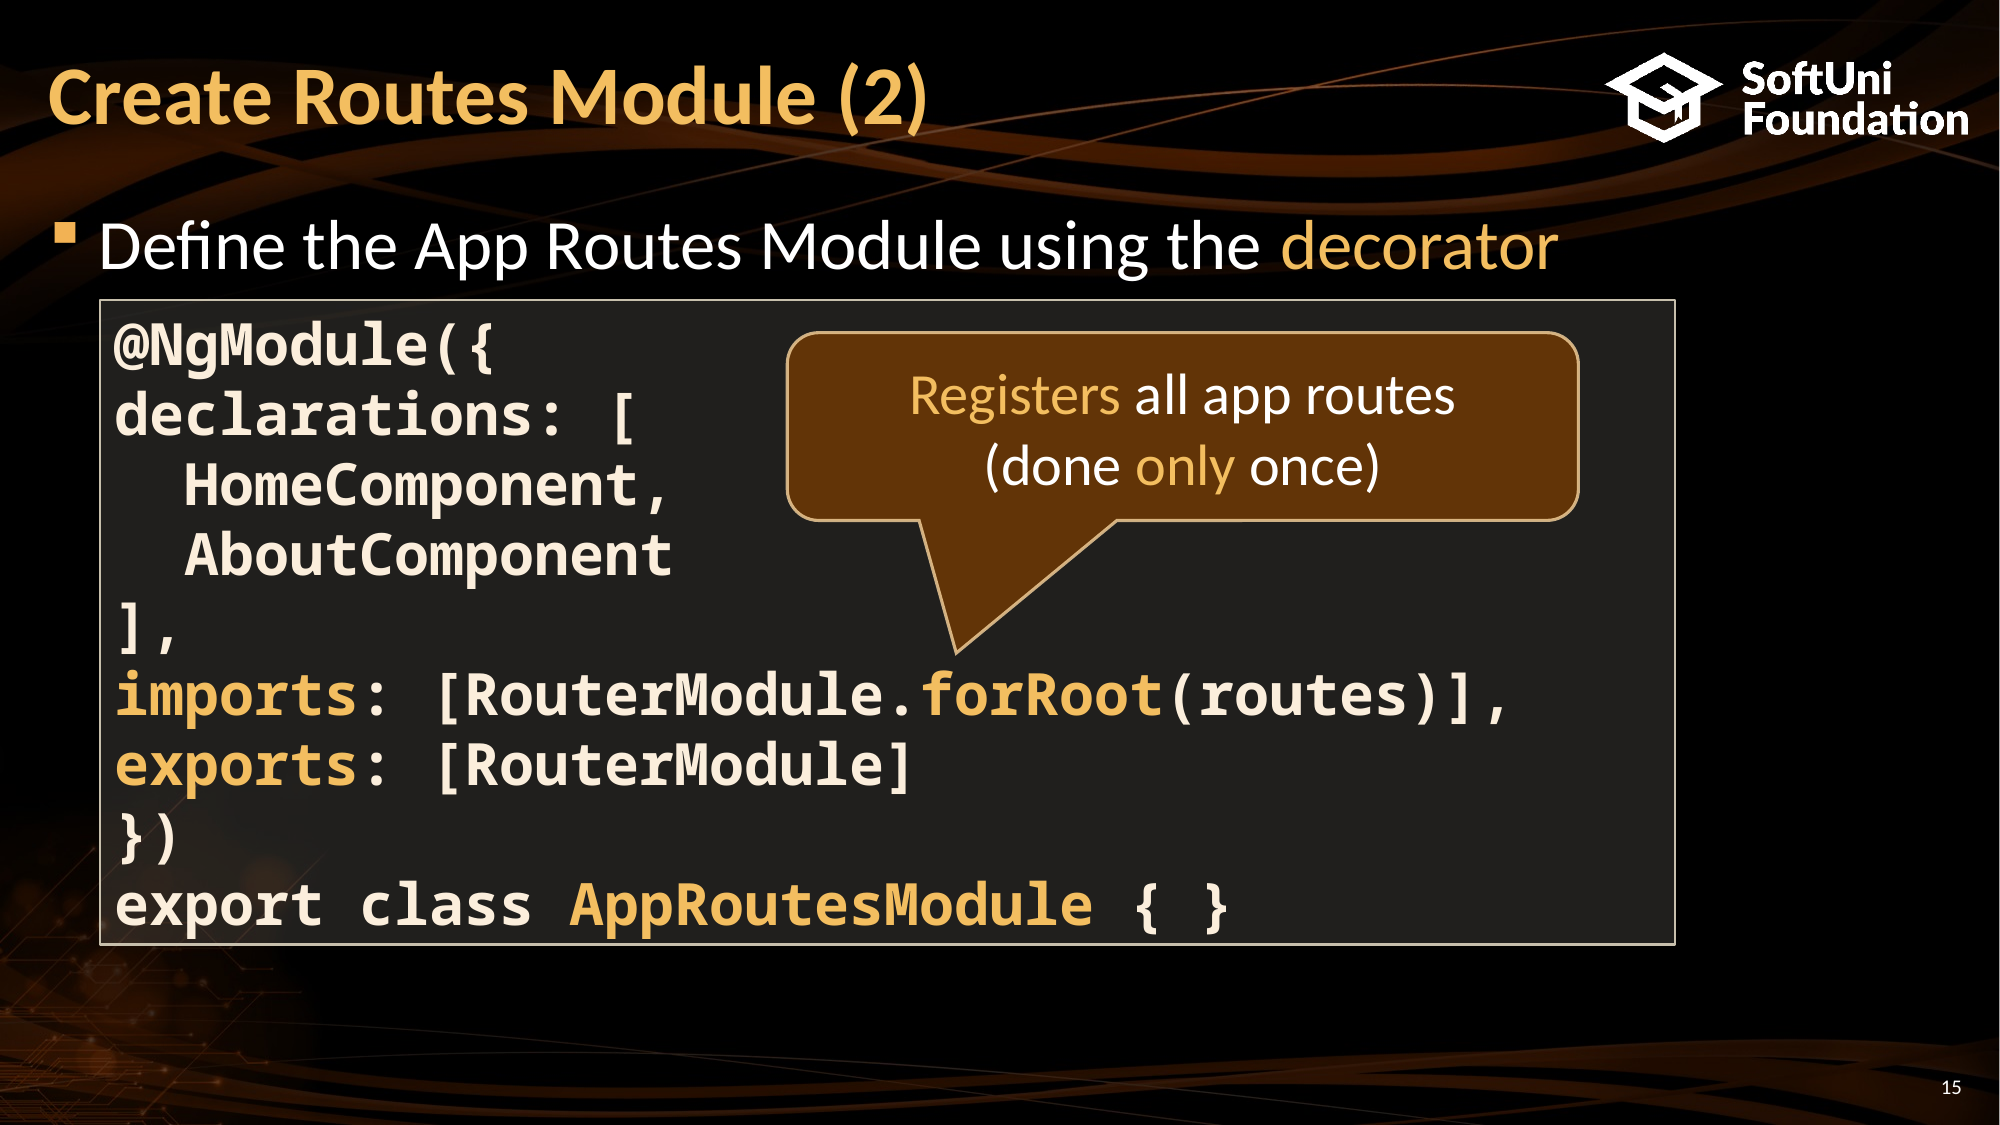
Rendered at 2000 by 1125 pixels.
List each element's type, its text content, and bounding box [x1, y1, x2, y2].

text_box @NgModule({ declarations: [ HomeComponent, AboutComponent ], imports: [RouterModule.forRoot(routes)], exports: [RouterModule] }) export class AppRoutesModule { } [99, 299, 1675, 945]
list Define the App Routes Module using the decorator [31, 188, 1968, 1103]
text_box Registers all app routes (done only once) [786, 331, 1580, 655]
picture [0, 0, 2000, 1125]
title Create Routes Module (2) [30, 6, 1602, 189]
